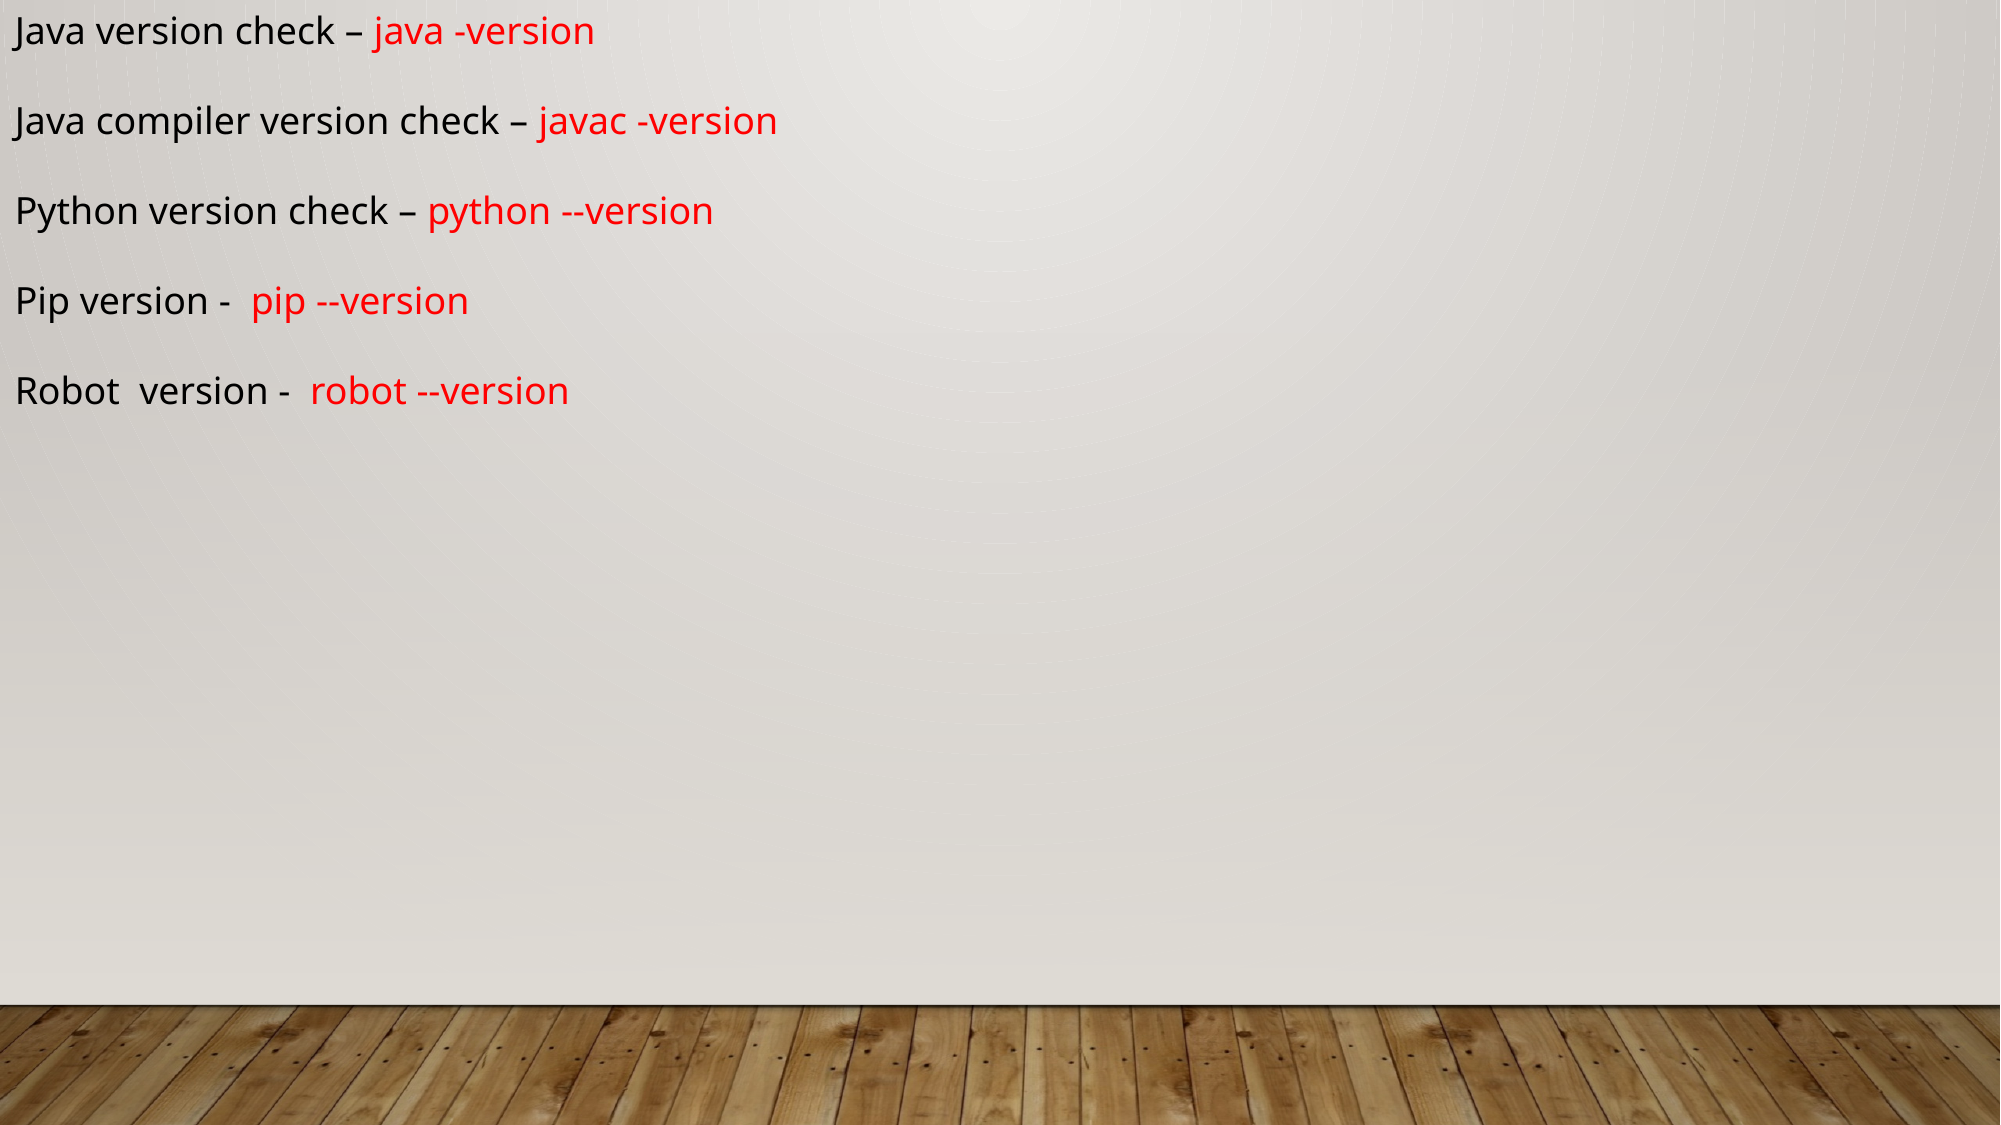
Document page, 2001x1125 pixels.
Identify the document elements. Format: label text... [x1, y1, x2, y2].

picture [0, 1005, 2000, 1125]
text_box Java version check – java -version Java compiler version check – javac -version Python version check – python --version Pip version - pip --version Robot version - robot --version [0, 0, 2000, 465]
